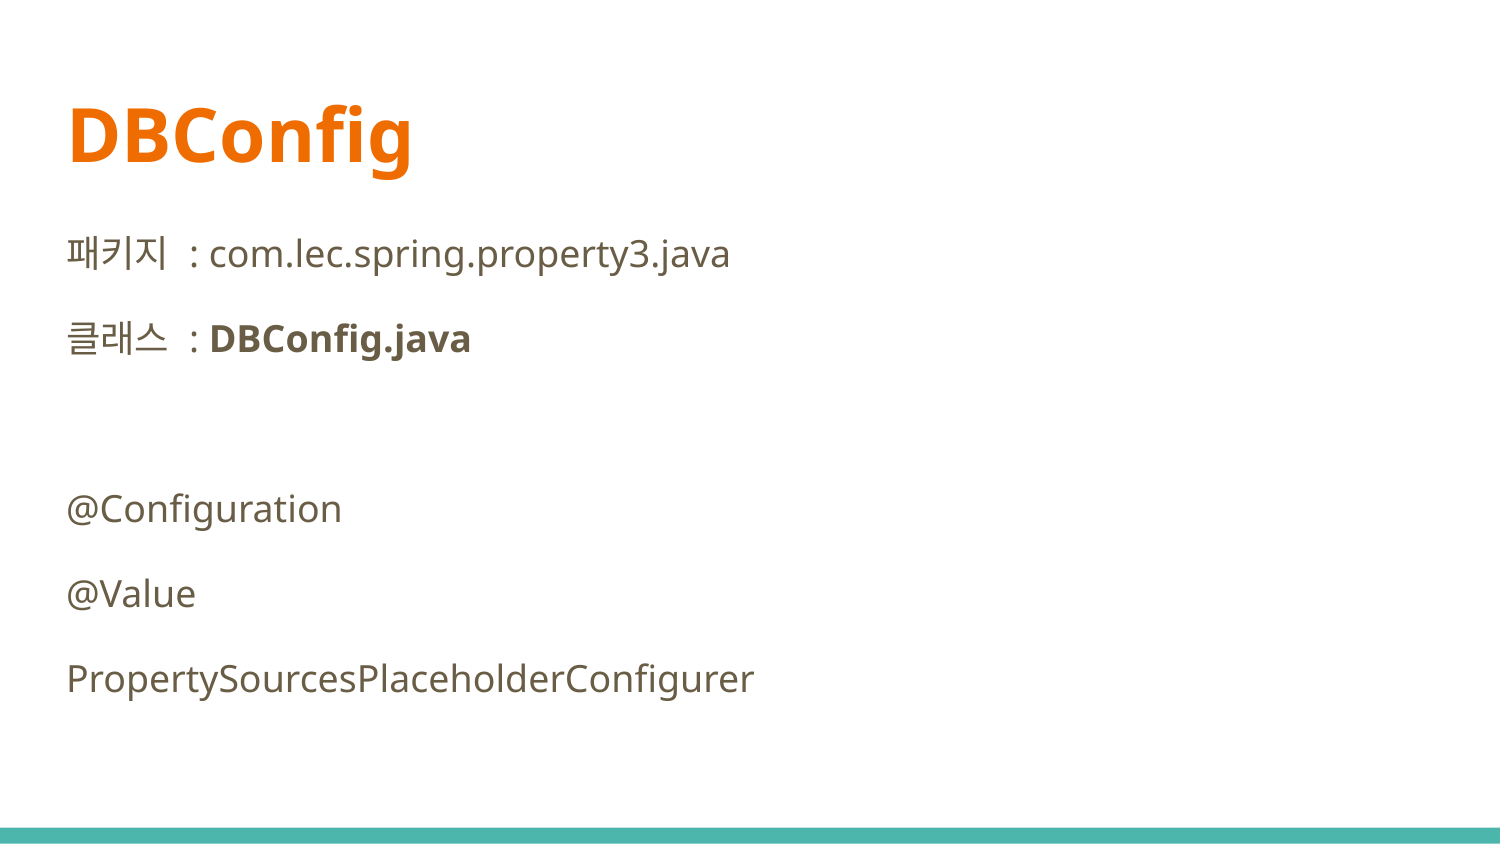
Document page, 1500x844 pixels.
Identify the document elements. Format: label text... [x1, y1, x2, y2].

list 패키지 : com.lec.spring.property3.java 클래스 : DBConfig.java @Configuration @Value PropertySourcesPlaceholderConfigurer [51, 207, 1449, 750]
title DBConfig [51, 72, 1449, 189]
